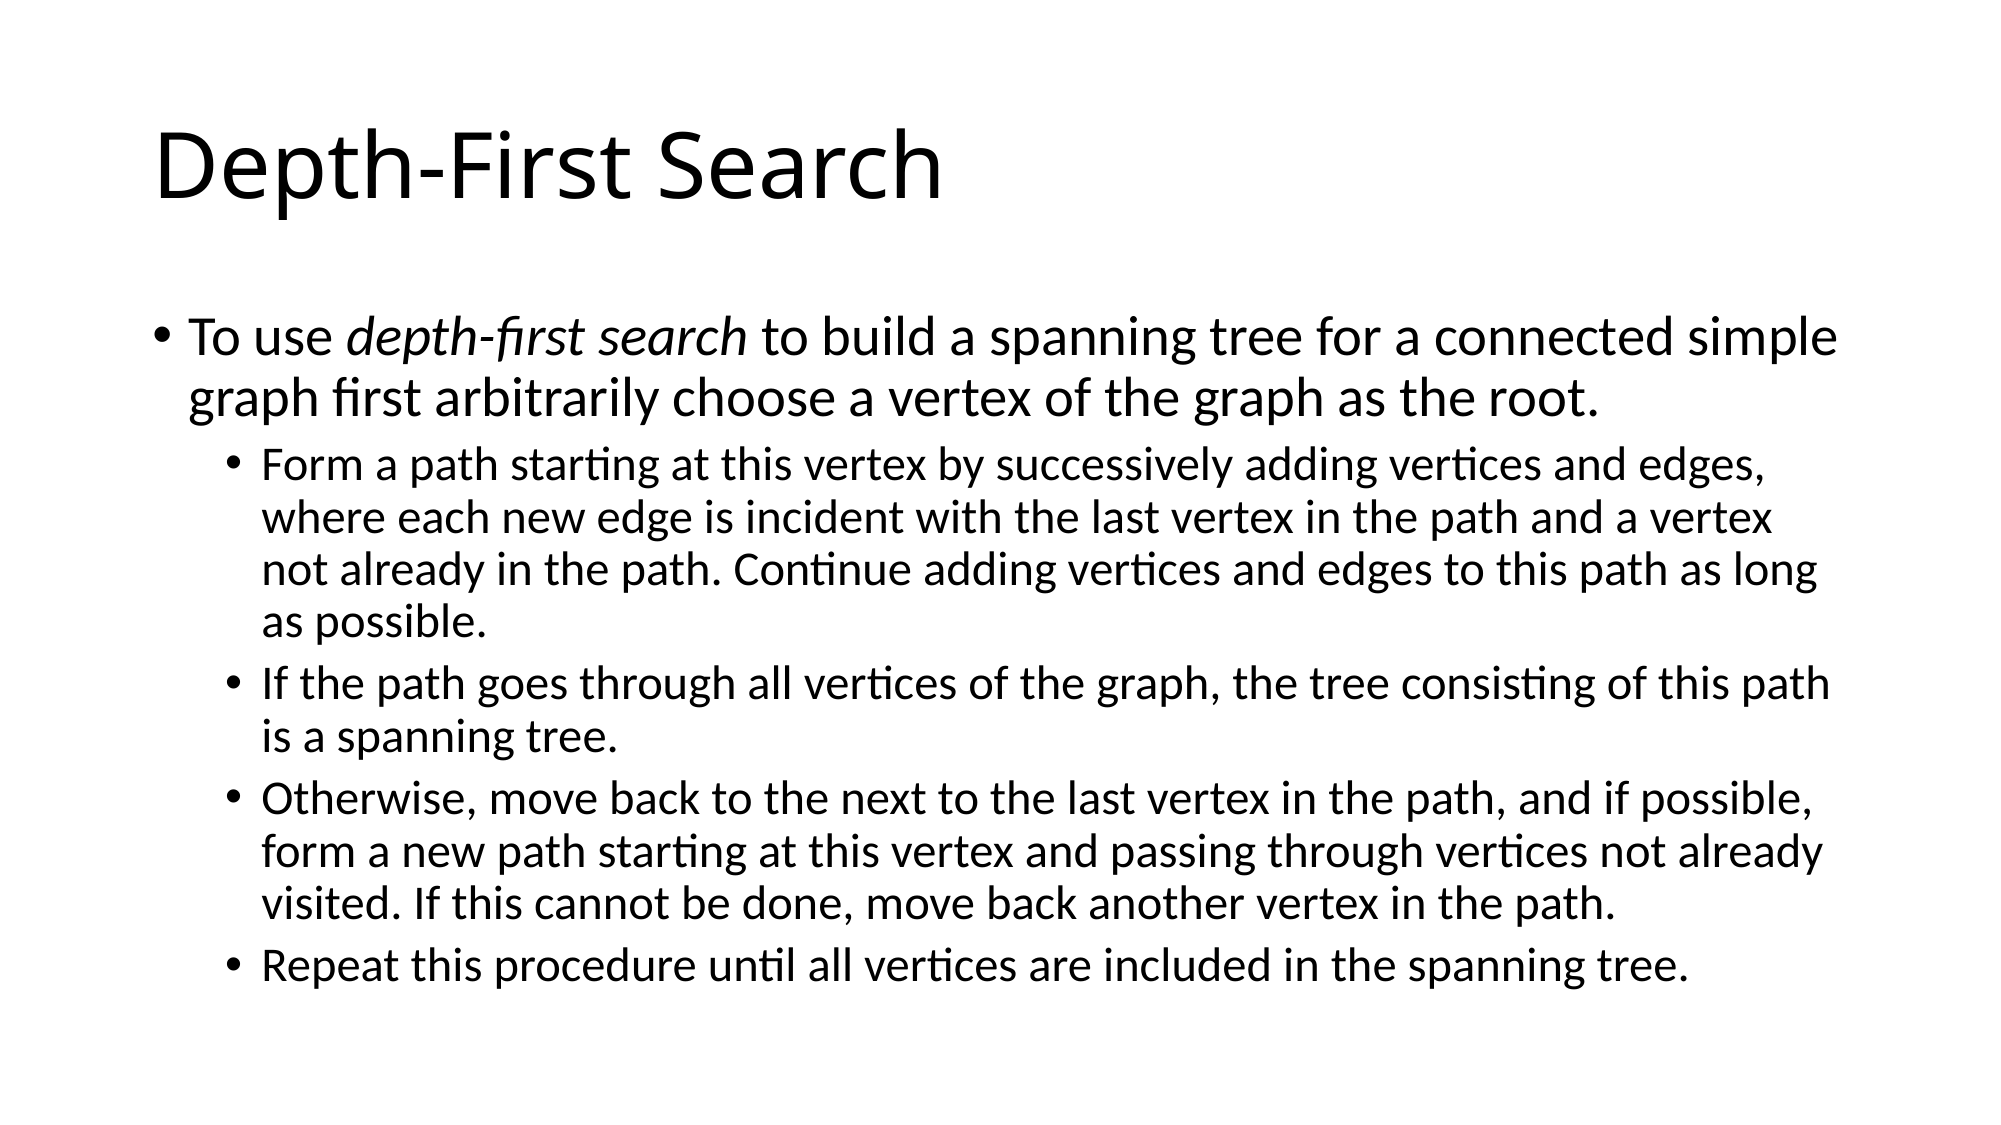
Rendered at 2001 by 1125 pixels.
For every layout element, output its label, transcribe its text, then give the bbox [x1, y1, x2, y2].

title Depth-First Search [137, 59, 1863, 278]
list To use depth-first search to build a spanning tree for a connected simple graph first arbitrarily choose a vertex of the graph as the root. Form a path starting at this vertex by successively adding vertices and edges, where each new edge is incident with the last vertex in the path and a vertex not already in the path. Continue adding vertices and edges to this path as long as possible. If the path goes through all vertices of the graph, the tree consisting of this path is a spanning tree. Otherwise, move back to the next to the last vertex in the path, and if possible, form a new path starting at this vertex and passing through vertices not already visited. If this cannot be done, move back another vertex in the path. Repeat this procedure until all vertices are included in the spanning tree. [137, 299, 1863, 1014]
